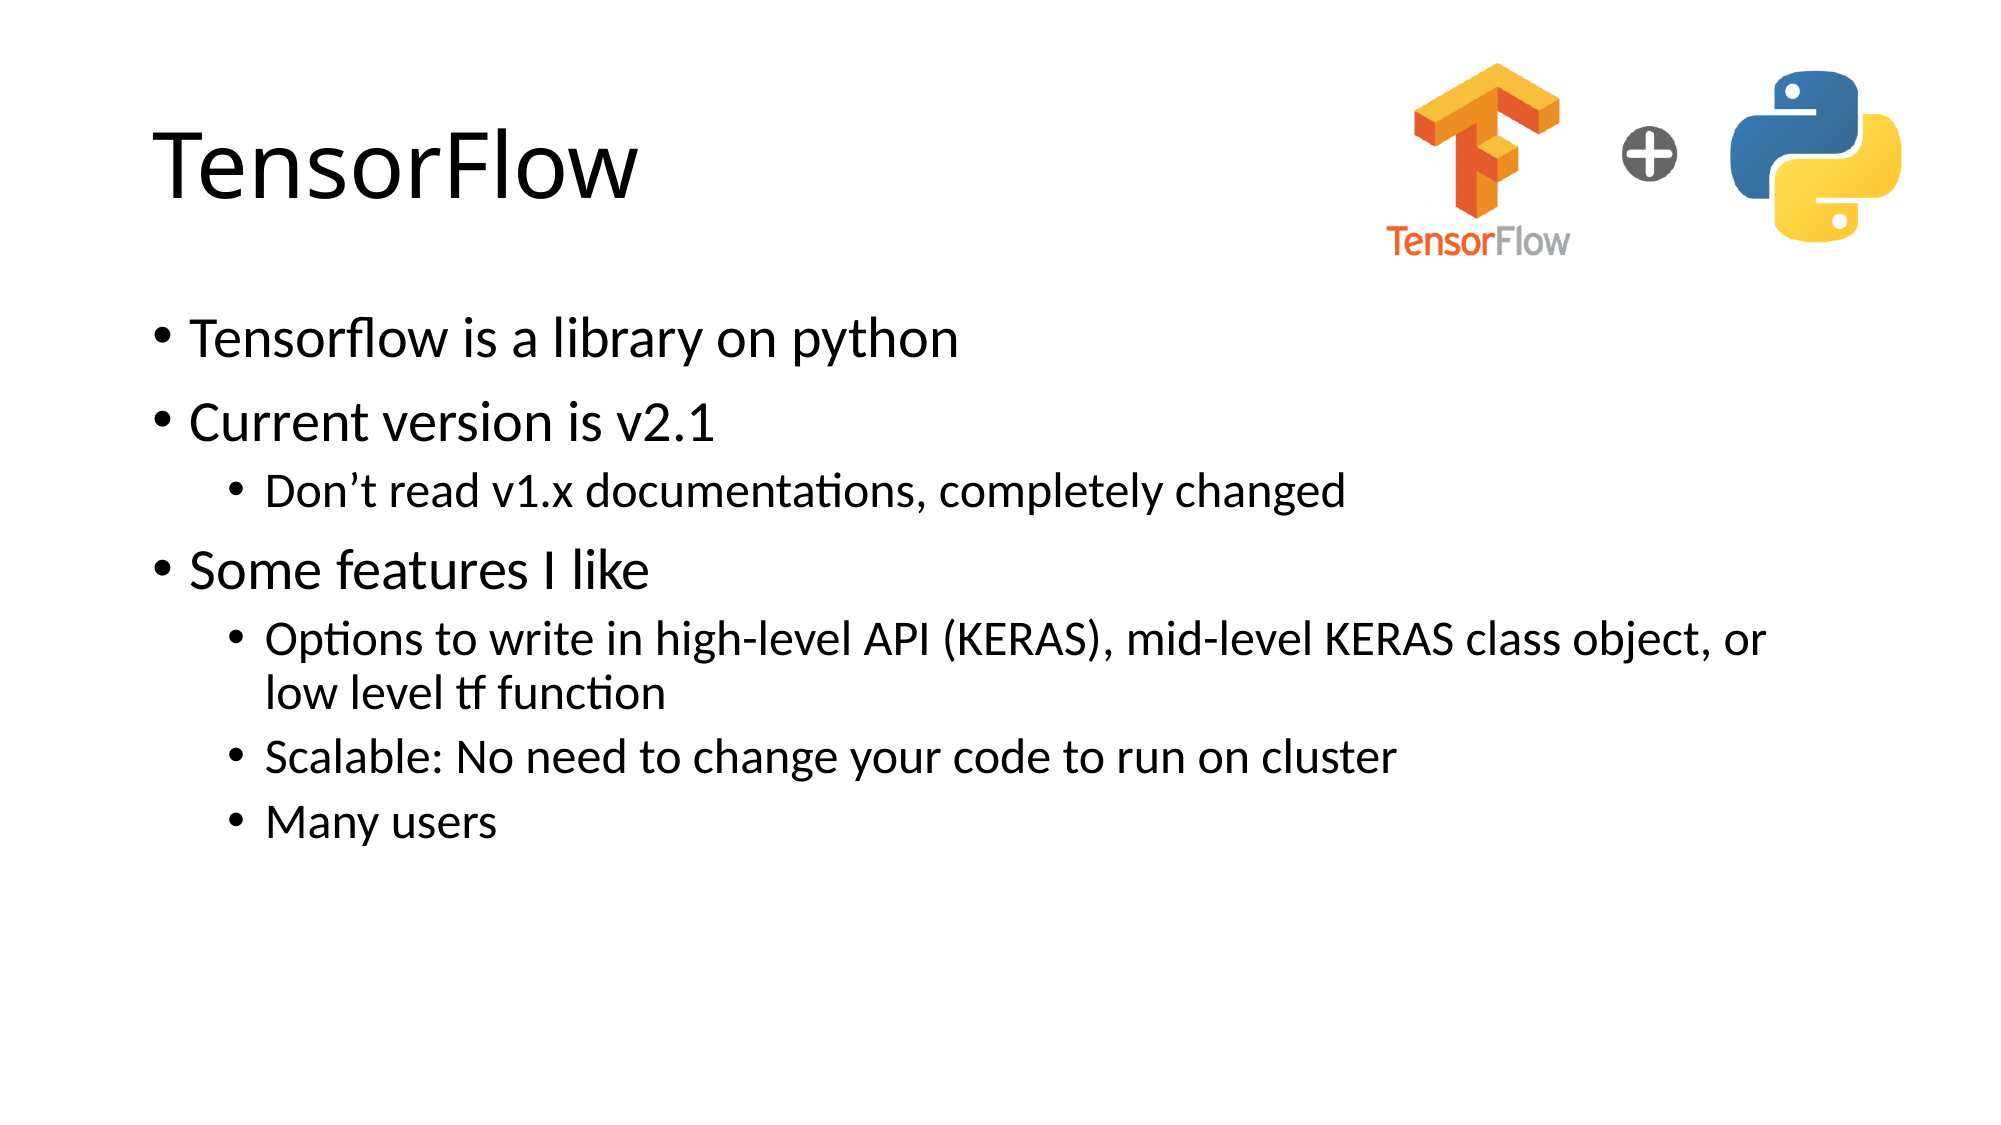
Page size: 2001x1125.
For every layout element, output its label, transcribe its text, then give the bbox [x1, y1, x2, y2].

list Tensorflow is a library on python Current version is v2.1 Don’t read v1.x documentations, completely changed Some features I like Options to write in high-level API (KERAS), mid-level KERAS class object, or low level tf function Scalable: No need to change your code to run on cluster Many users [137, 299, 1863, 1014]
picture [1383, 59, 1903, 264]
title TensorFlow [137, 59, 1863, 278]
